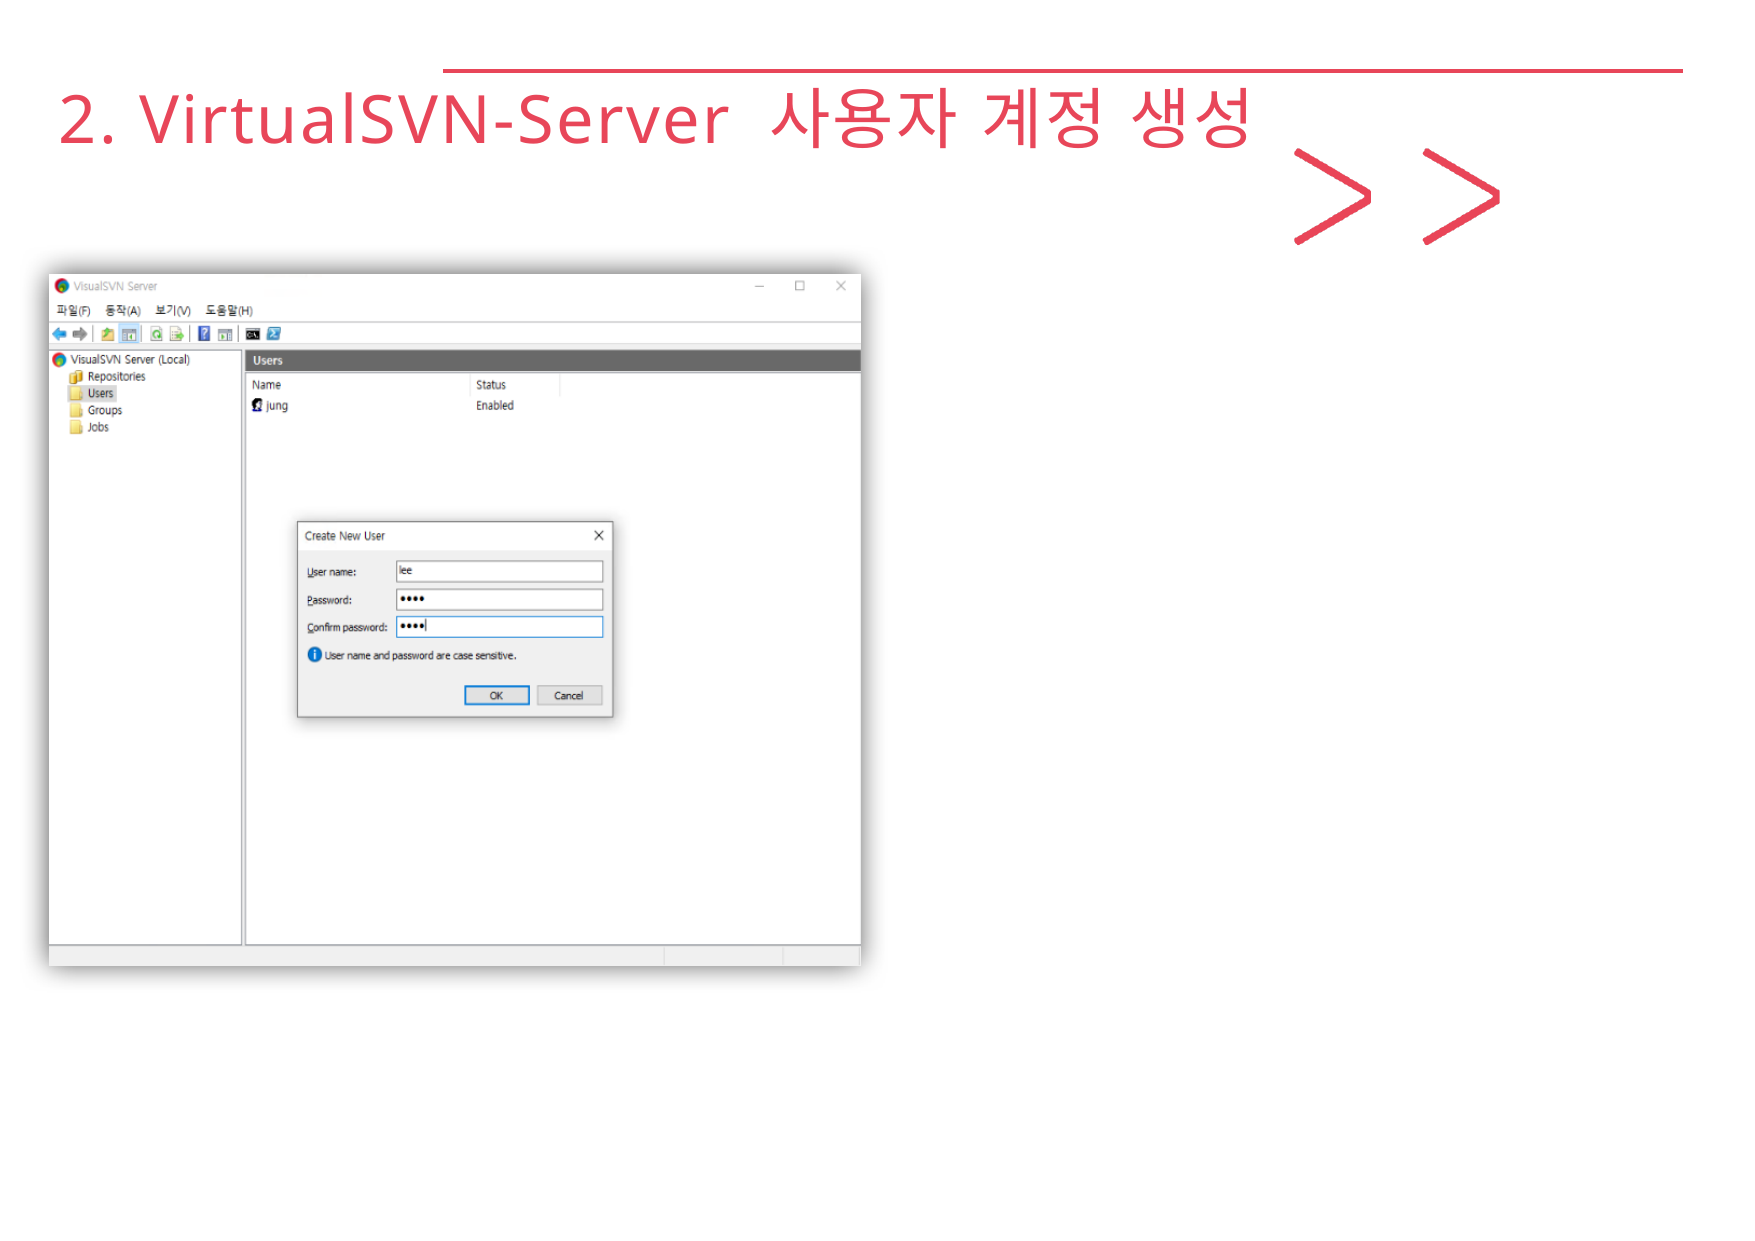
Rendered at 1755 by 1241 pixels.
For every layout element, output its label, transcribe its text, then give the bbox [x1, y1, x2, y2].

title 2. VirtualSVN-Server 사용자 계정 생성 [59, 64, 1291, 591]
picture [48, 274, 861, 966]
picture [1291, 128, 1504, 261]
